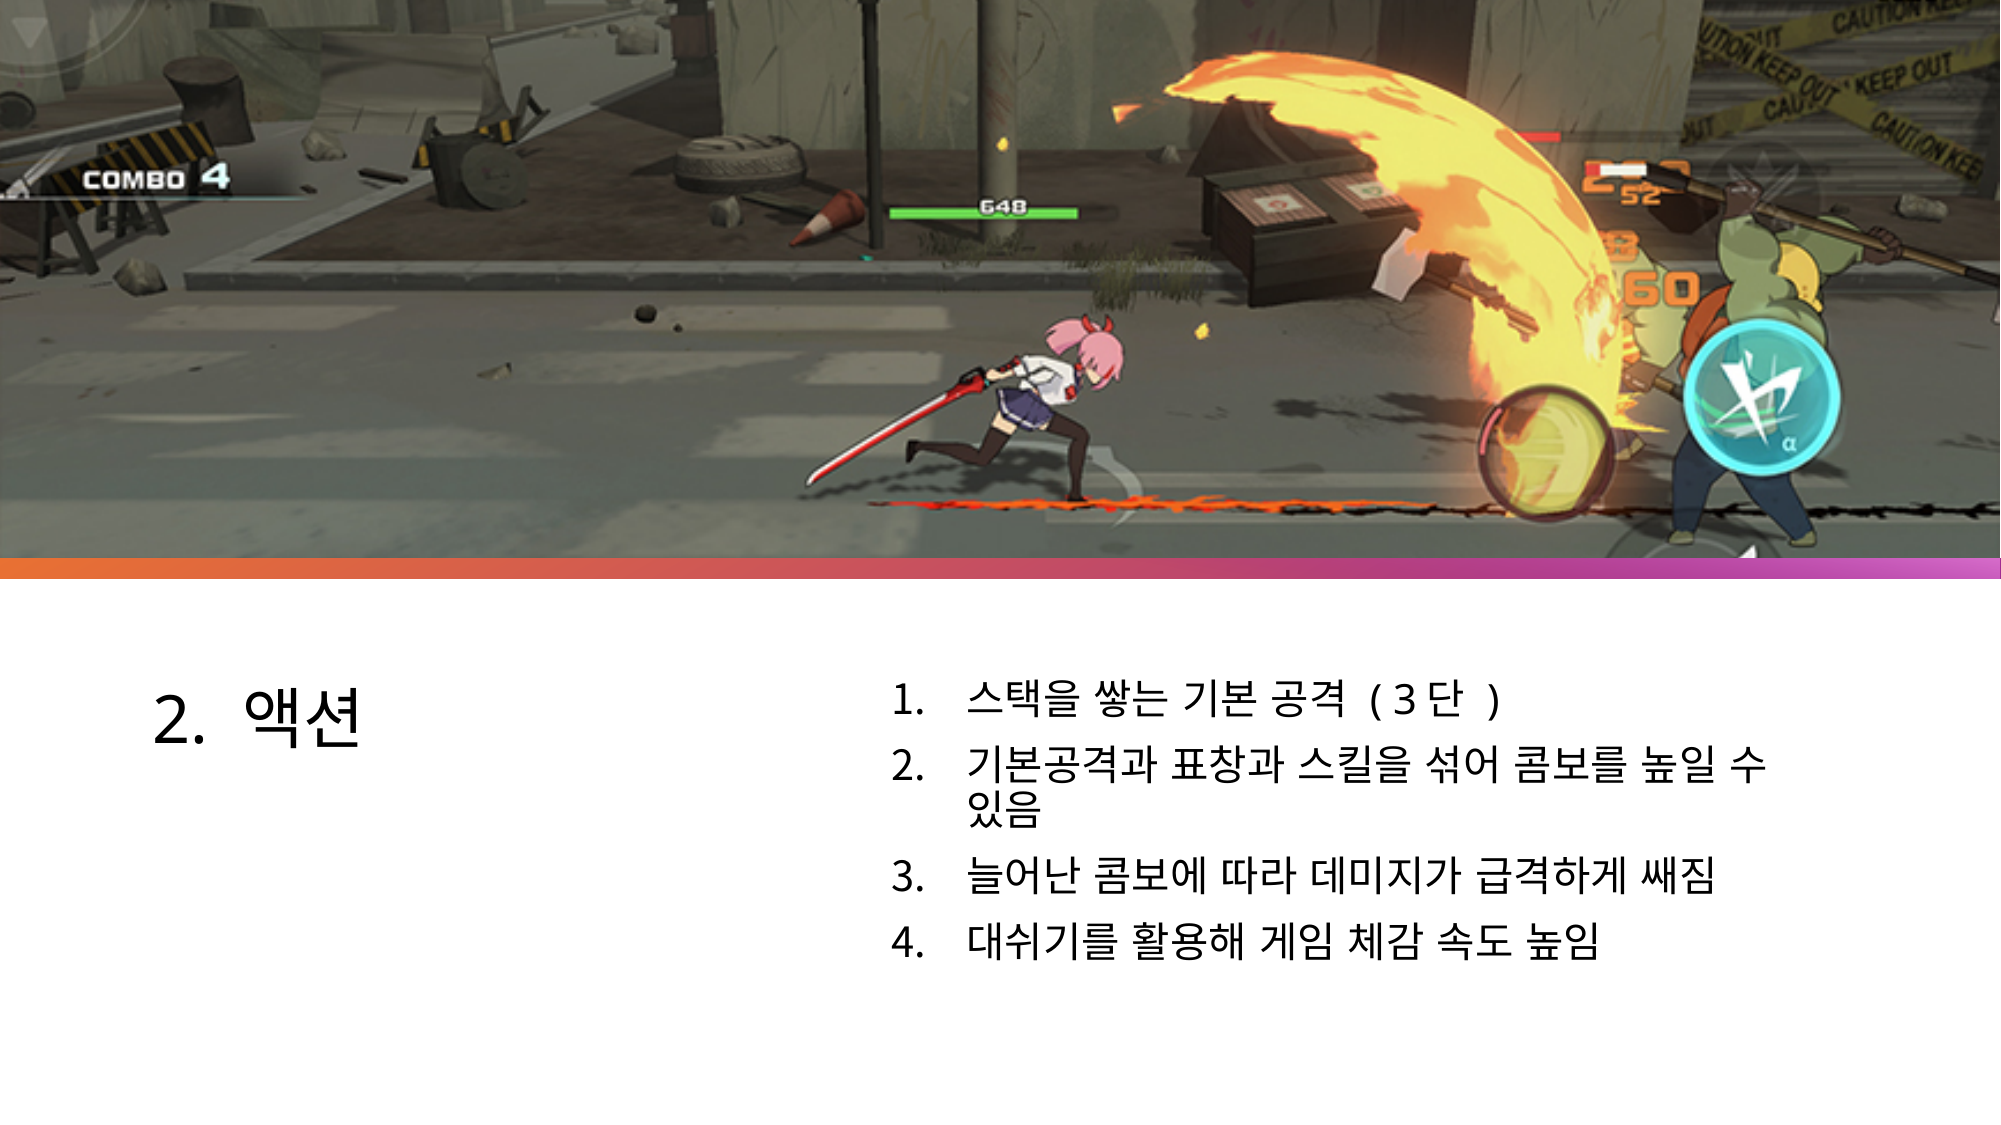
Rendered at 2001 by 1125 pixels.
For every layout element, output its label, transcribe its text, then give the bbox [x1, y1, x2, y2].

list 스택을 쌓는 기본 공격 ( 3단 ) 기본공격과 표창과 스킬을 섞어 콤보를 높일 수 있음 늘어난 콤보에 따라 데미지가 급격하게 쌔짐 대쉬기를 활용해 게임 체감 속도 높임 [876, 670, 1863, 1027]
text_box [0, 557, 2000, 579]
title 2. 액션 [137, 678, 743, 1025]
picture [0, 0, 2000, 557]
